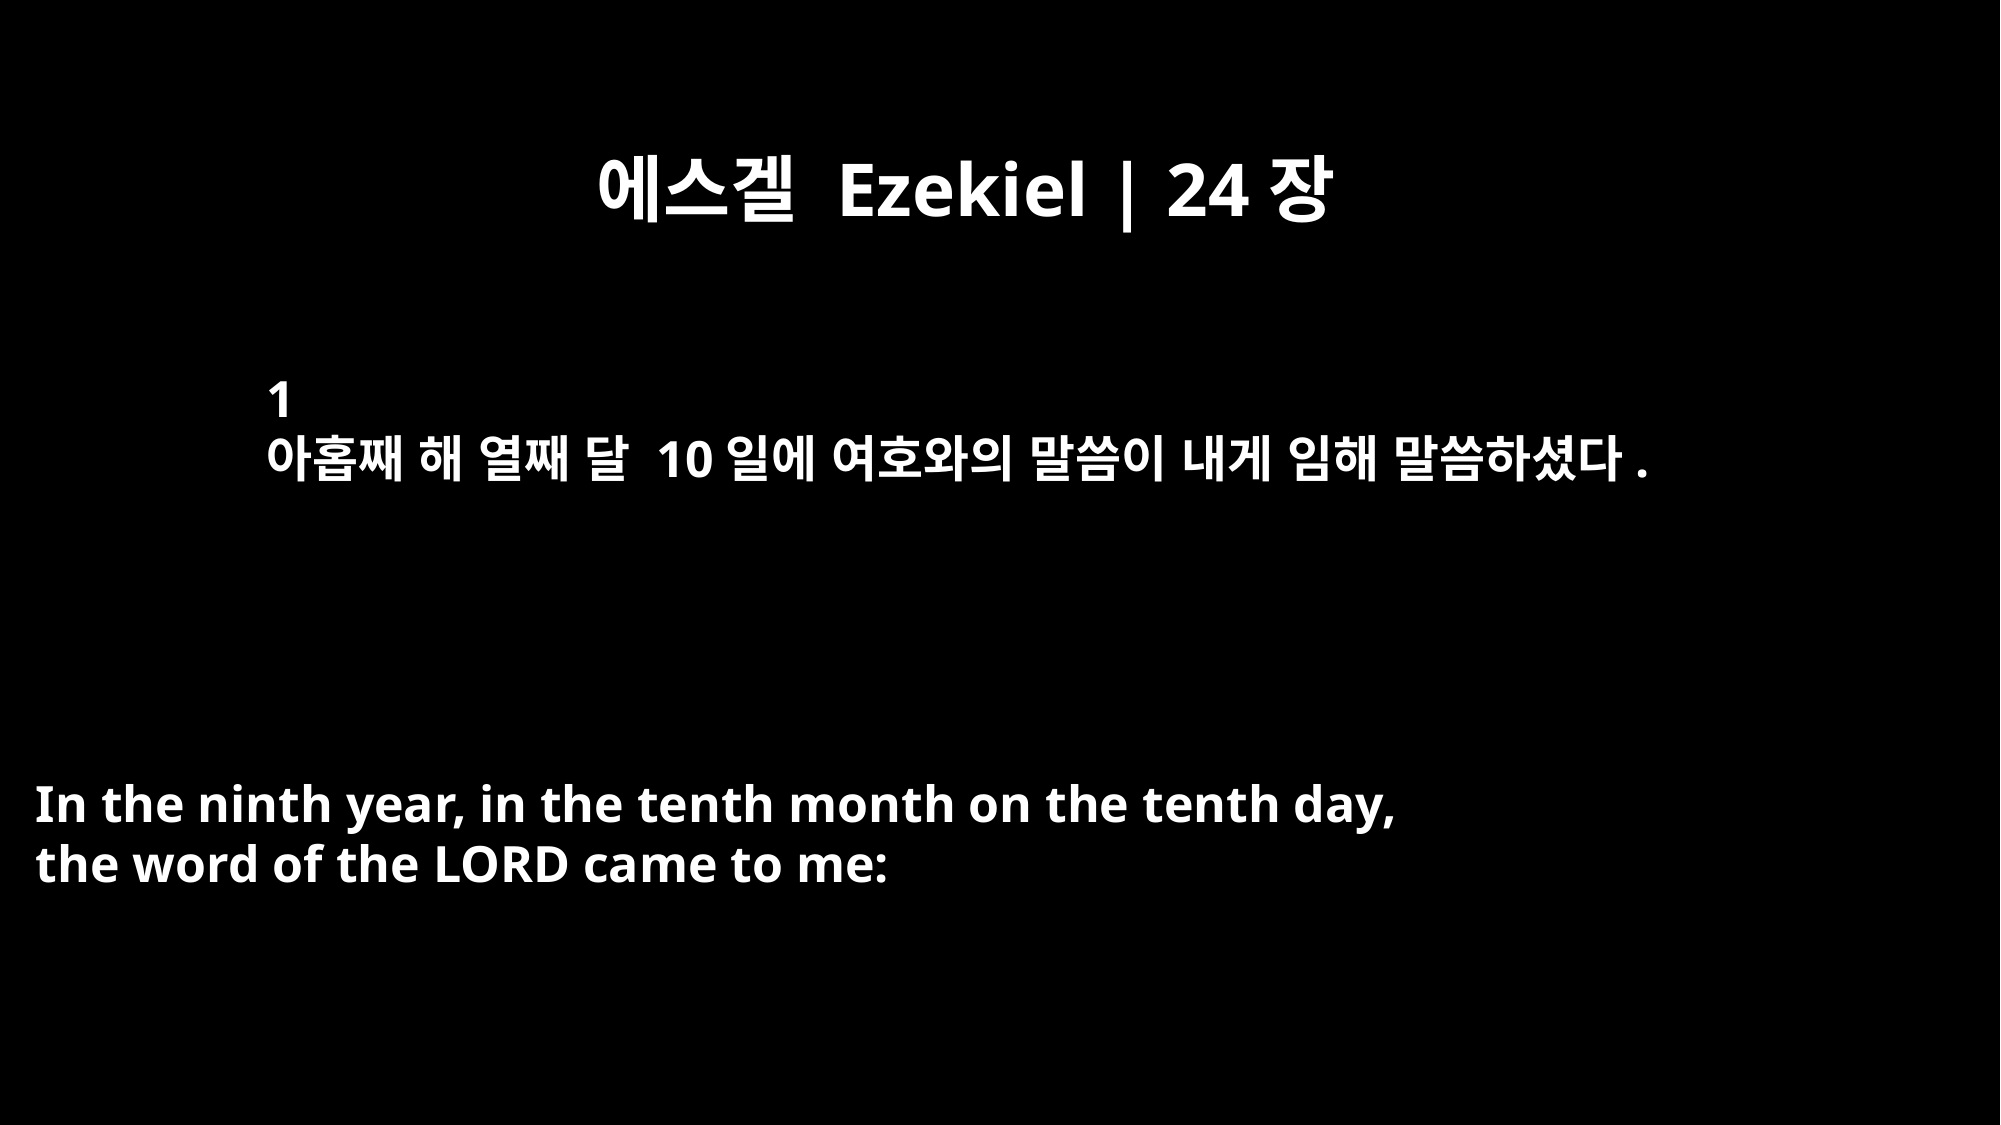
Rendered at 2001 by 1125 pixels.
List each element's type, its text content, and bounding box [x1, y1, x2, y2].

text_box 에스겔 Ezekiel | 24장 [581, 136, 1351, 239]
text_box ﻿1 아홉째 해 열째 달 10일에 여호와의 말씀이 내게 임해 말씀하셨다. [251, 359, 1665, 495]
text_box In the ninth year, in the tenth month on the tenth day, the word of the LORD came to me: [21, 764, 1426, 900]
